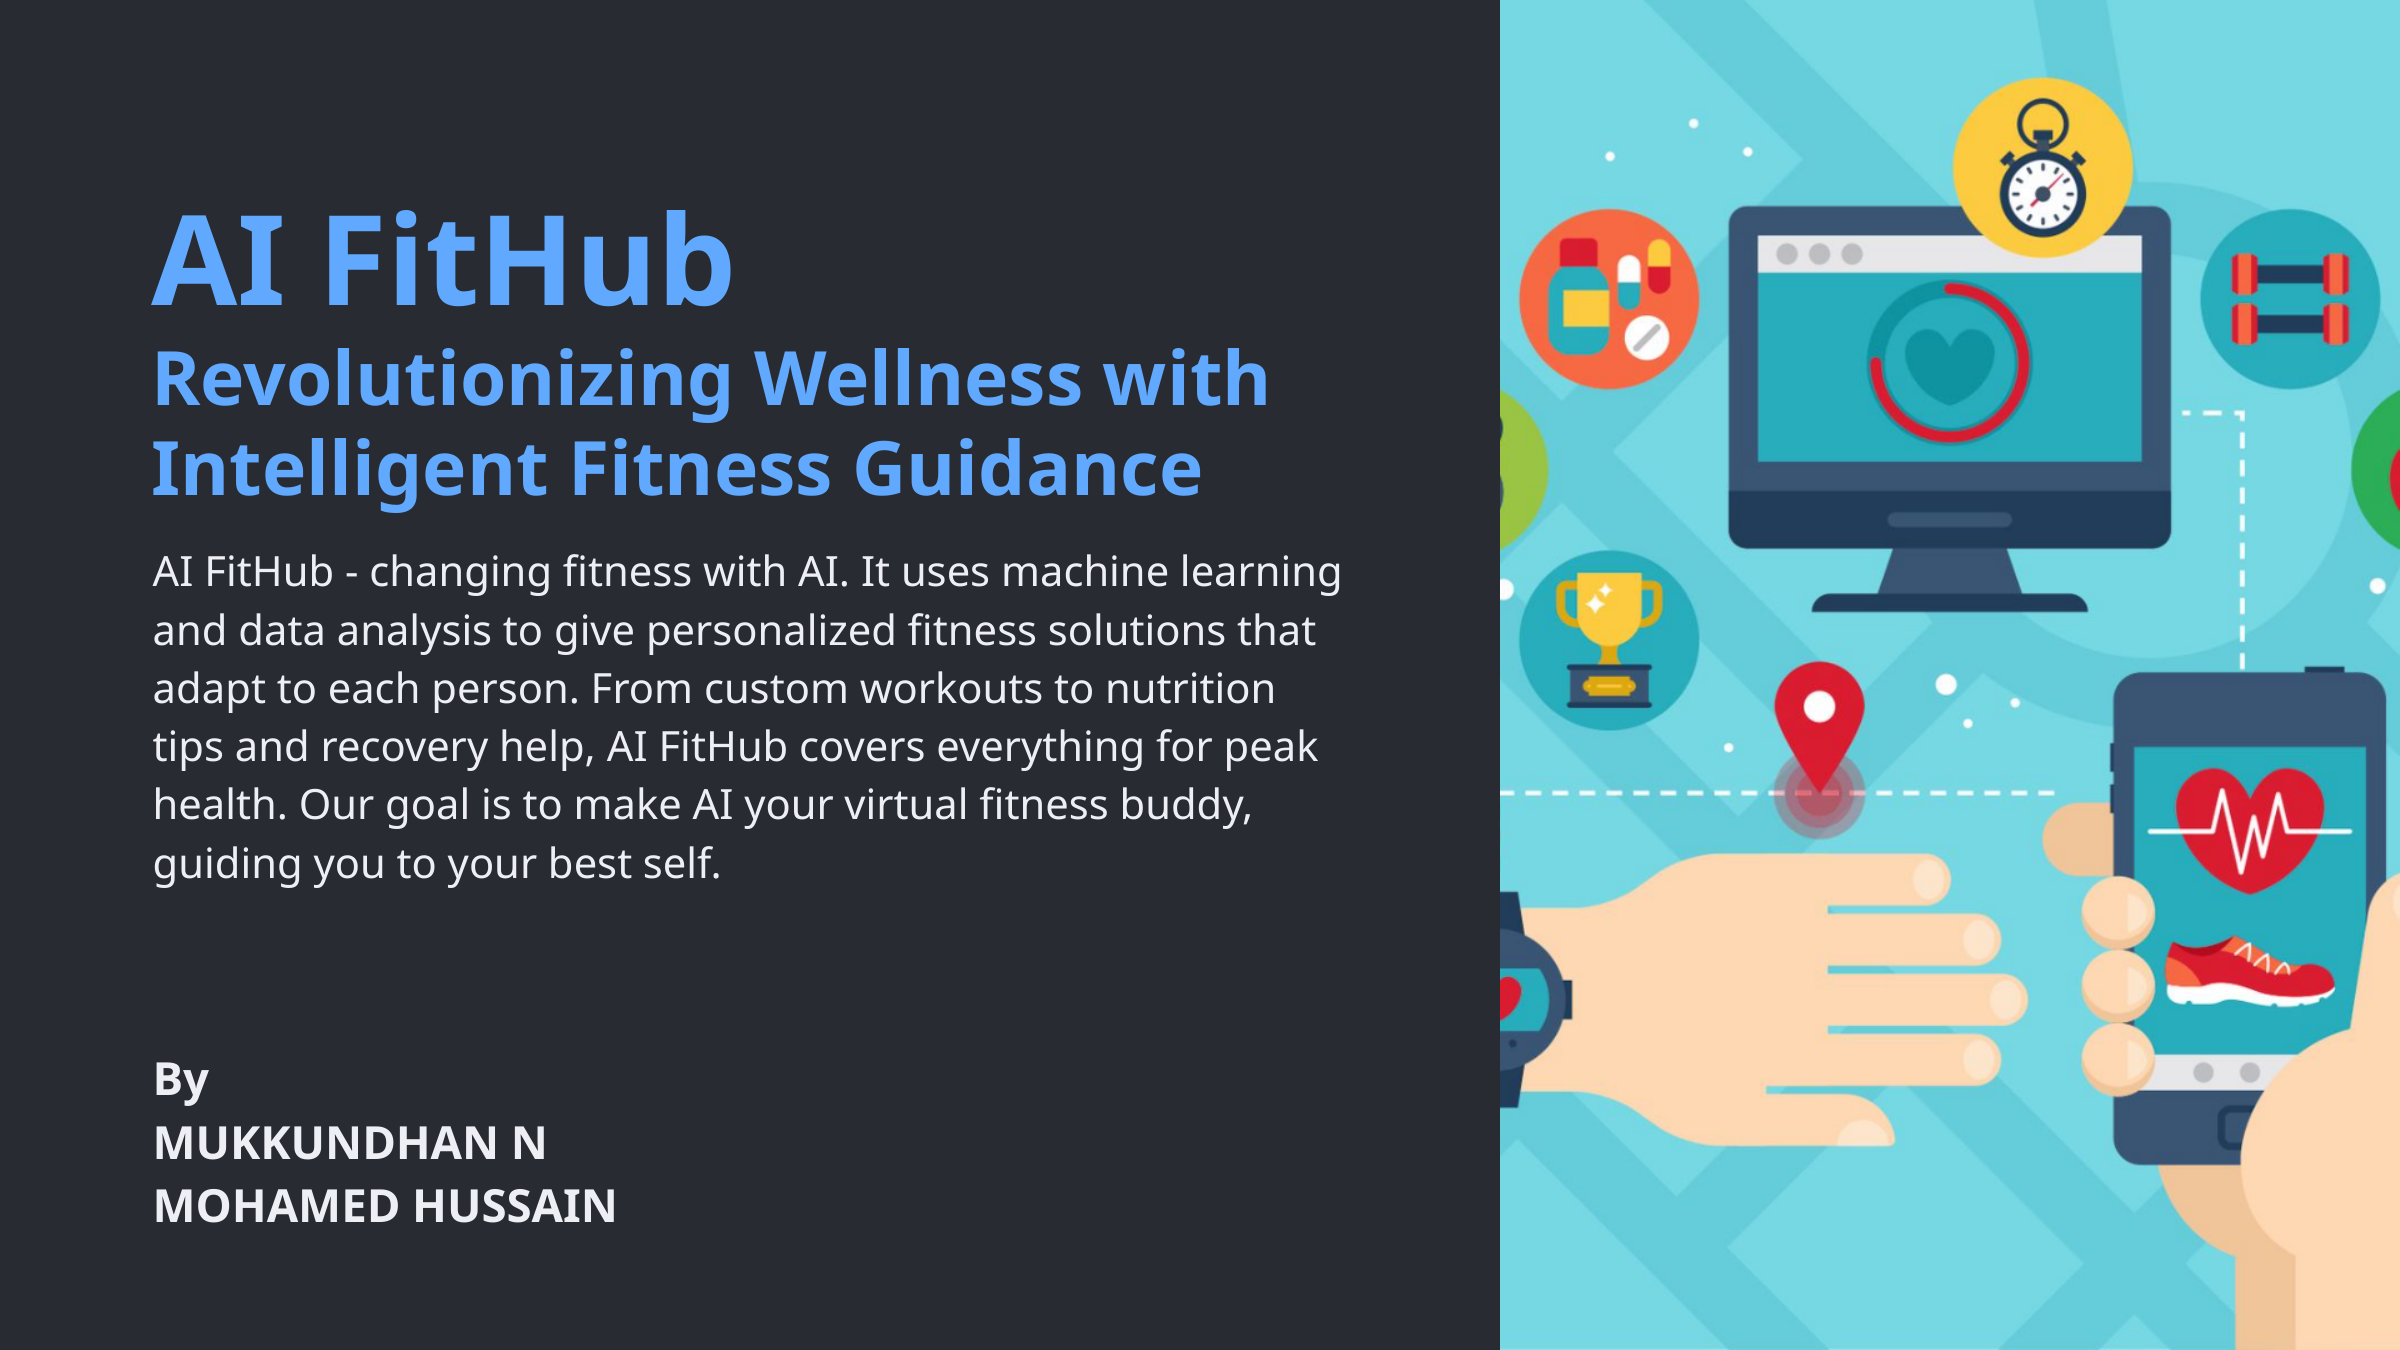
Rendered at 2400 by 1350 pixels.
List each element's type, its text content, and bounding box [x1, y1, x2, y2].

picture [1499, 0, 2400, 1350]
text_box AI FitHub Revolutionizing Wellness with Intelligent Fitness Guidance [136, 186, 1364, 597]
text_box By MUKKUNDHAN N MOHAMED HUSSAIN [137, 1033, 783, 1097]
text_box [0, 0, 1499, 1350]
text_box AI FitHub - changing fitness with AI. It uses machine learning and data analysis to give personalized fitness solutions that adapt to each person. From custom workouts to nutrition tips and recovery help, AI FitHub covers everything for peak health. Our goal is to make AI your virtual fitness buddy, guiding you to your best self. [137, 529, 1365, 938]
